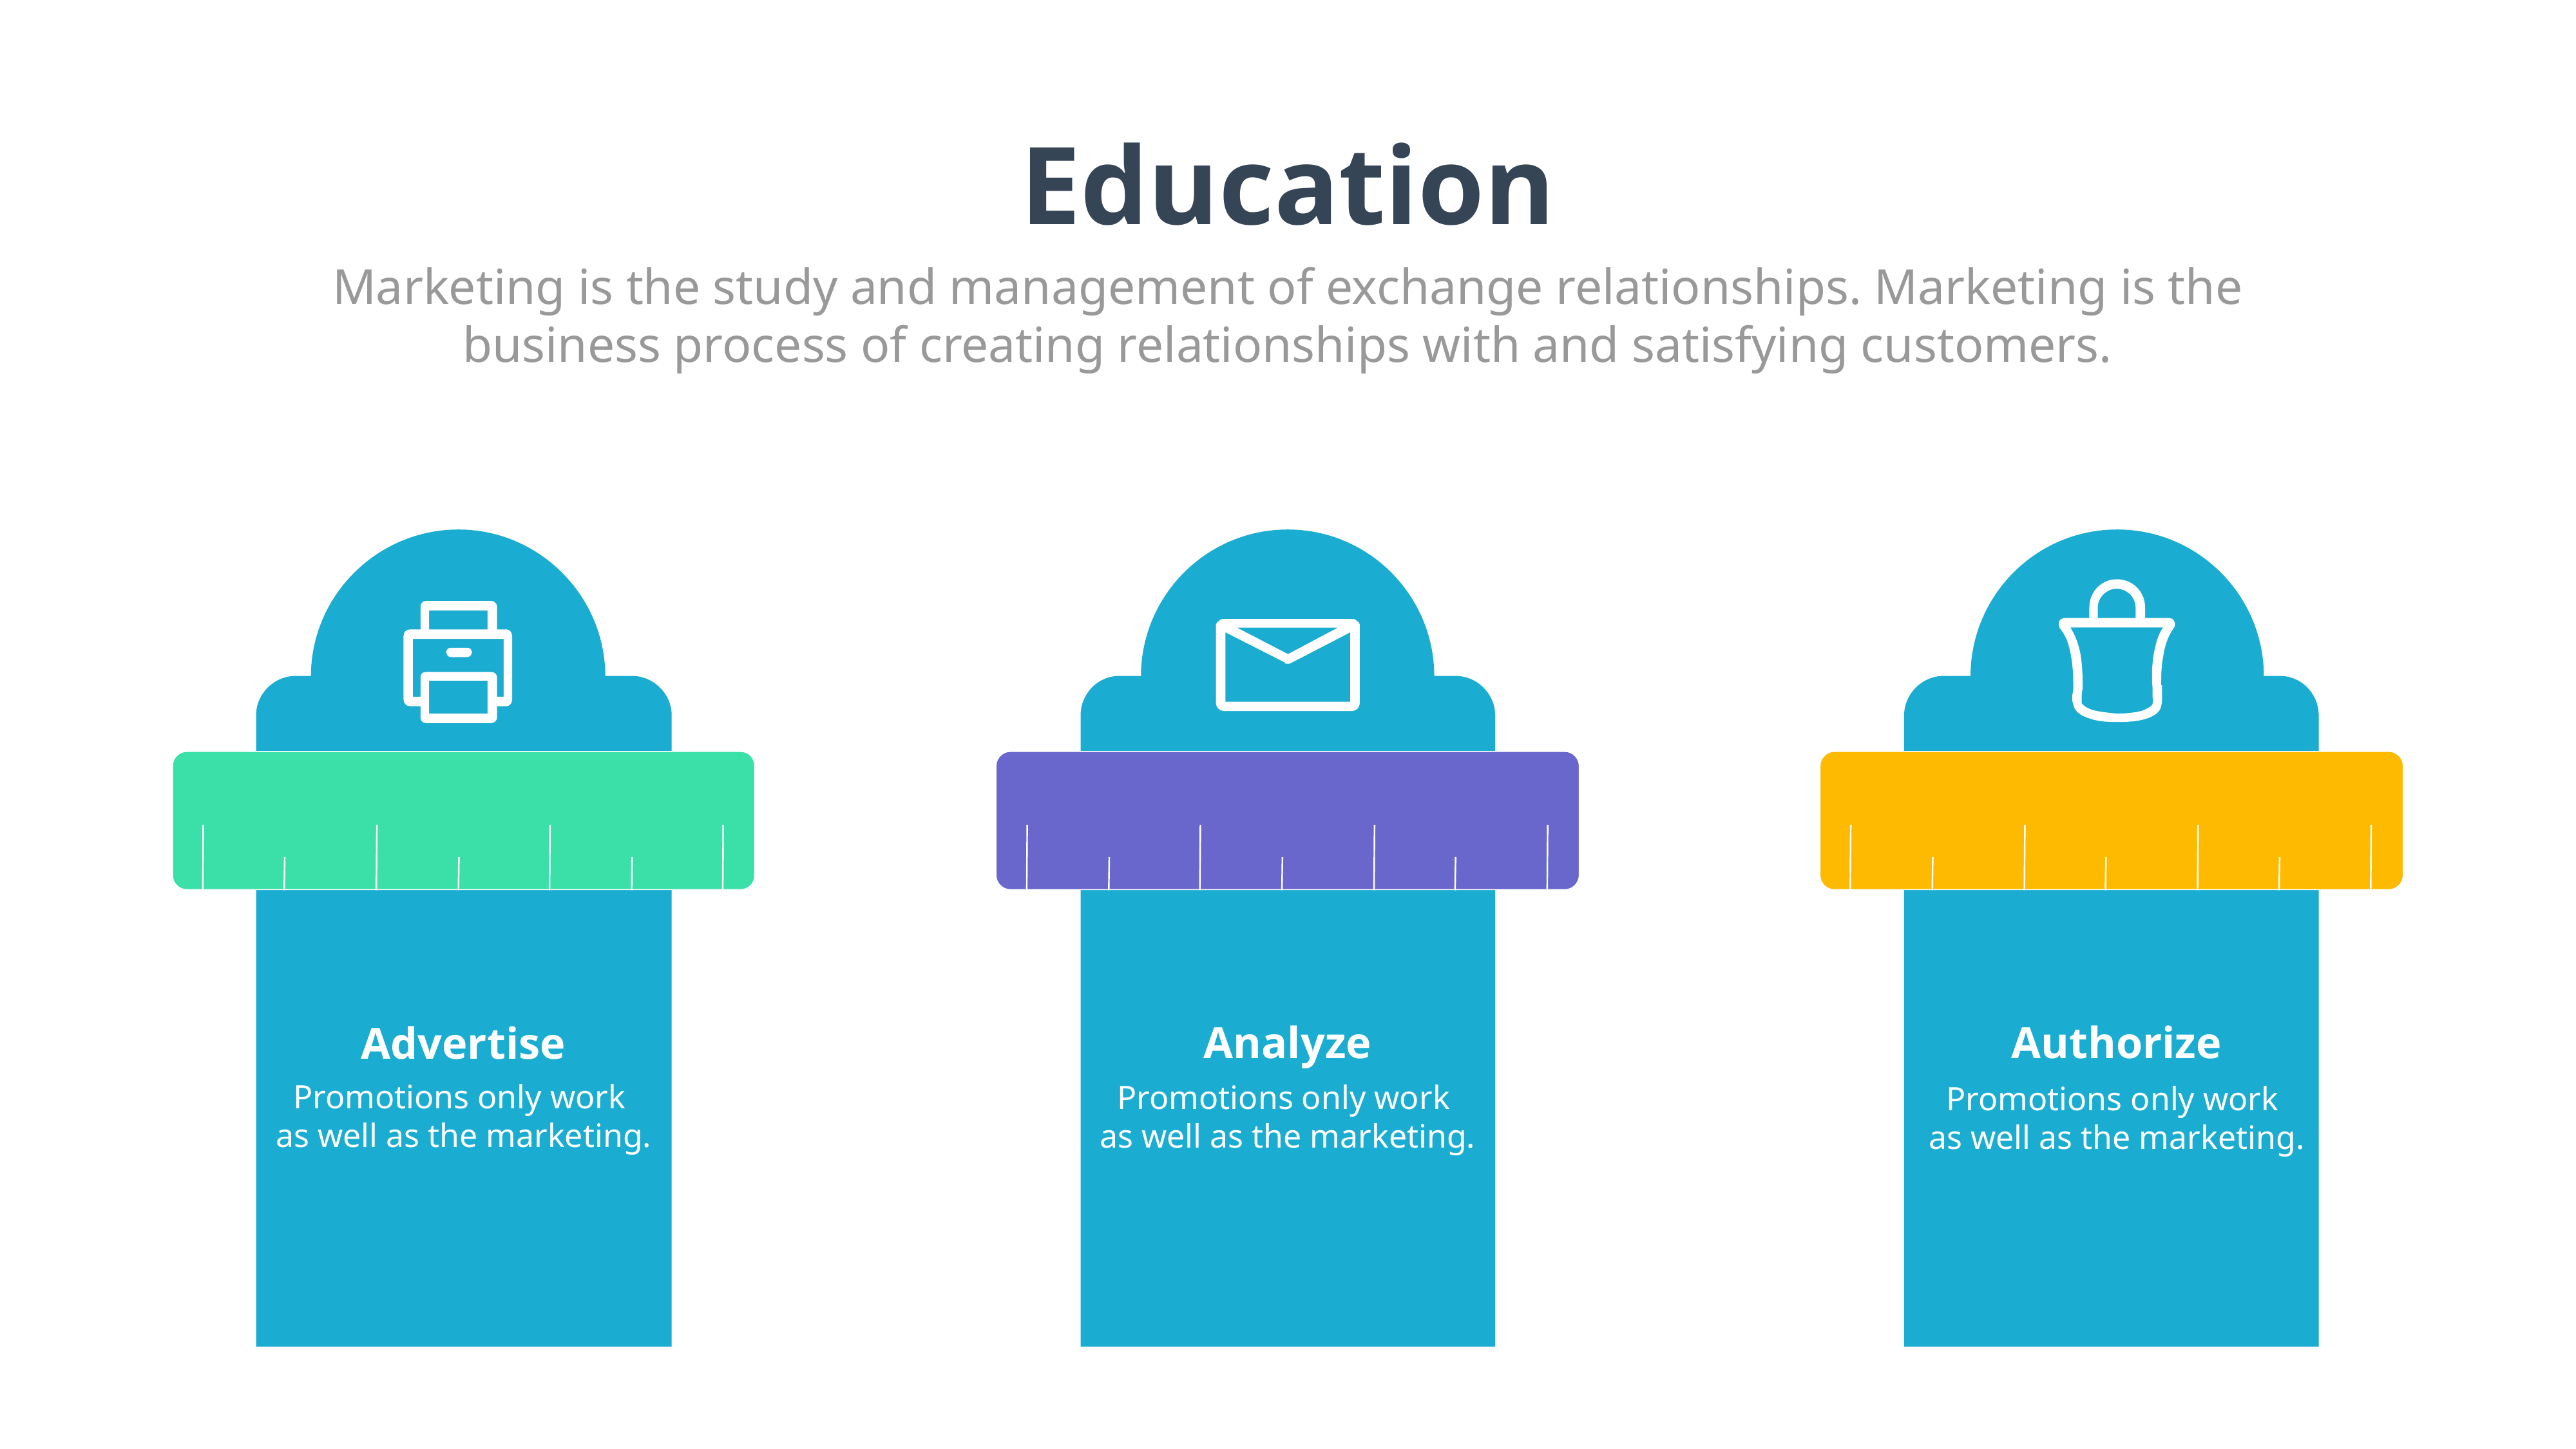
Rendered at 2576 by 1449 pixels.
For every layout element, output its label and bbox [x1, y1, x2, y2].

text_box [1080, 1160, 1496, 1347]
text_box [1141, 529, 1435, 751]
text_box [446, 647, 472, 658]
text_box [310, 529, 606, 751]
text_box [1903, 890, 2319, 1347]
text_box [1415, 676, 1496, 751]
text_box [1216, 619, 1360, 712]
text_box [172, 751, 755, 890]
text_box [996, 751, 1579, 890]
text_box [256, 676, 330, 751]
text_box [403, 601, 513, 723]
text_box [586, 676, 672, 751]
text_box [2244, 676, 2319, 751]
text_box [1906, 1010, 2327, 1162]
text_box [1820, 751, 2403, 890]
text_box [1903, 676, 1990, 751]
text_box [1080, 890, 1496, 1010]
text_box [256, 890, 672, 1011]
text_box [1076, 1010, 1499, 1160]
text_box [259, 112, 2317, 378]
text_box [256, 1159, 672, 1347]
text_box [1970, 529, 2264, 751]
text_box [2058, 579, 2175, 723]
text_box [1080, 676, 1160, 751]
text_box [247, 1011, 680, 1159]
